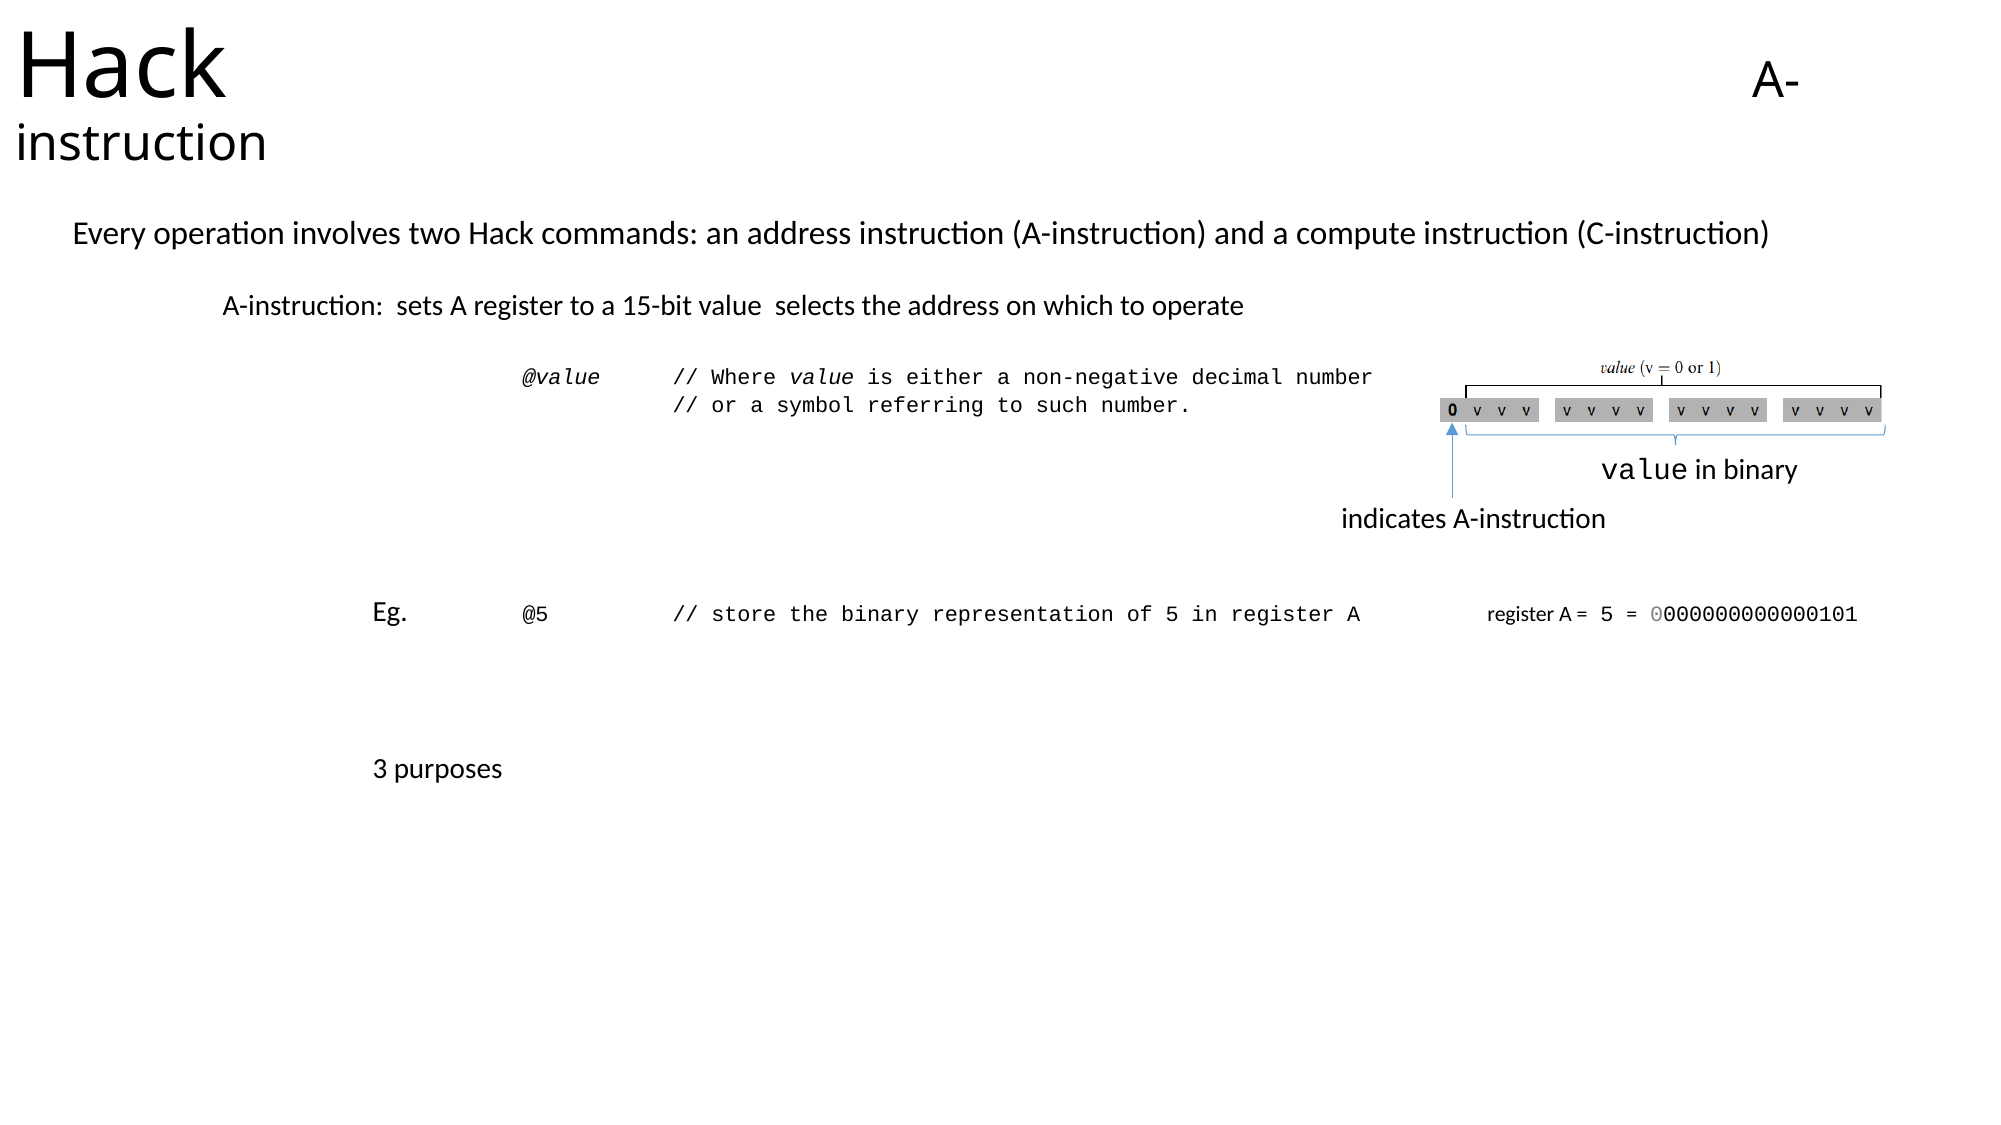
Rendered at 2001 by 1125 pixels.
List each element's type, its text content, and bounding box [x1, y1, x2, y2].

text_box value in binary [1586, 442, 1943, 493]
title Hack A-instruction [0, 0, 2000, 204]
picture [1436, 356, 1886, 425]
text_box indicates A-instruction [1326, 492, 1684, 542]
text_box [1465, 425, 1886, 442]
